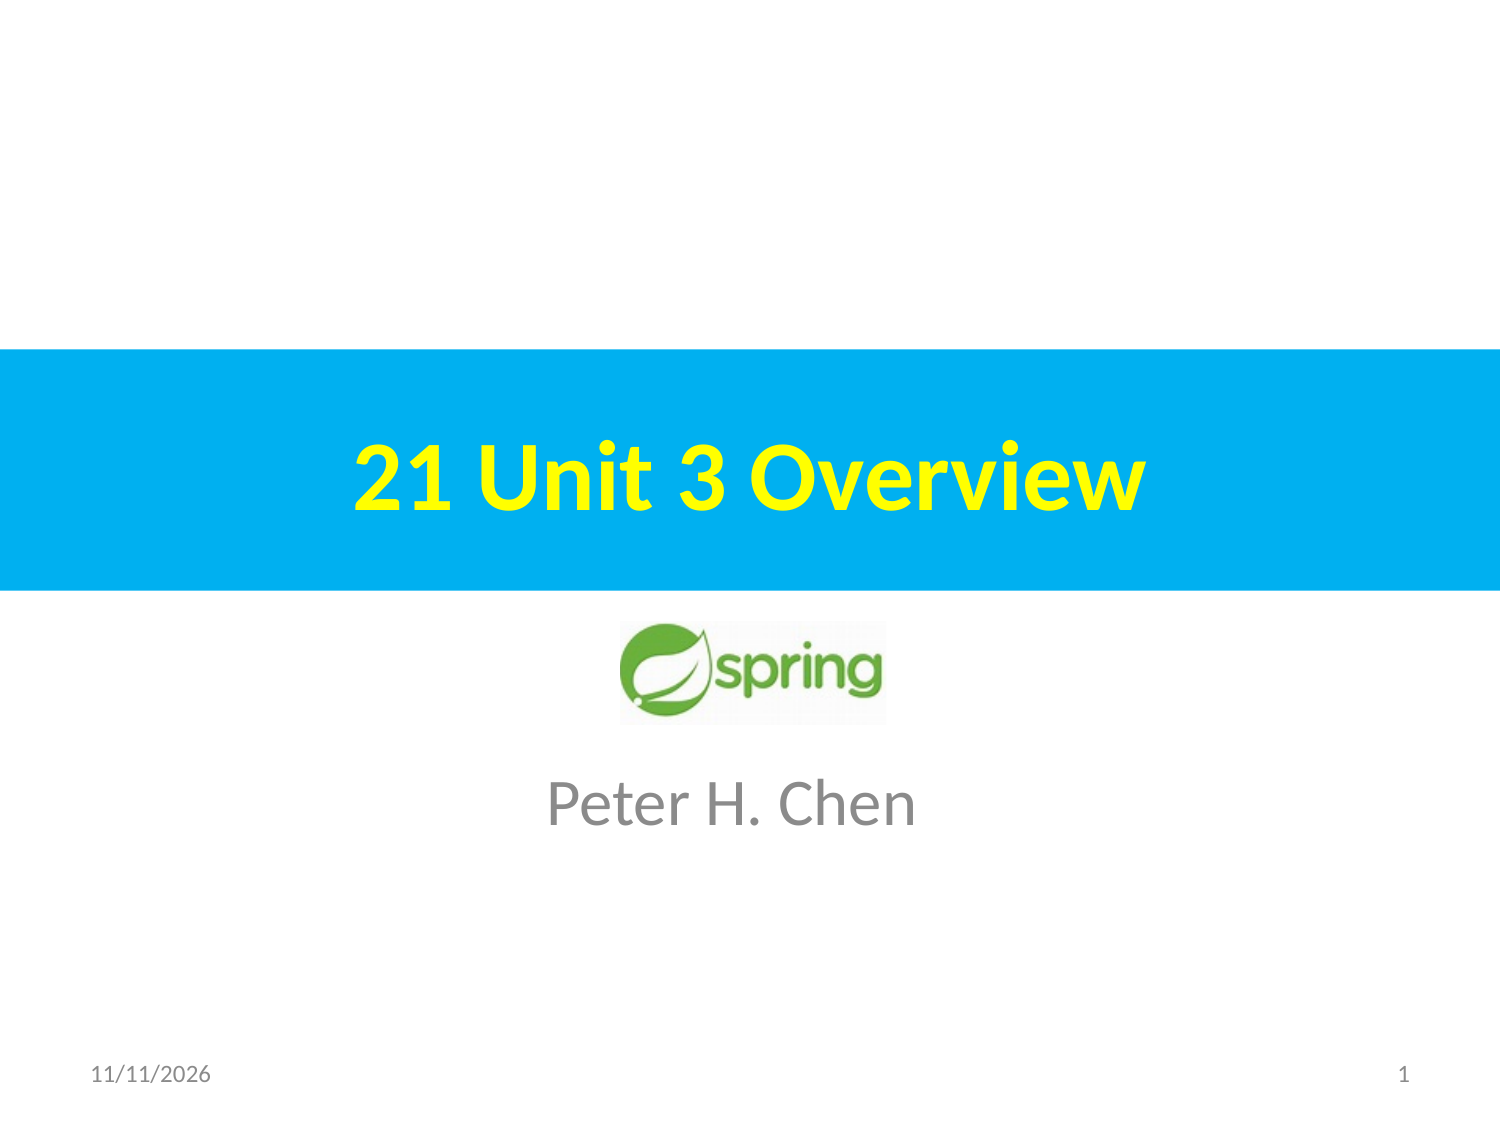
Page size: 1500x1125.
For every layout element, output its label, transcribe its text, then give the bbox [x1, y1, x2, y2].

slide_number 1 [1074, 1042, 1425, 1103]
subtitle Peter H. Chen [206, 751, 1257, 866]
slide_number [75, 1042, 425, 1103]
picture [619, 621, 888, 725]
title 21 Unit 3 Overview [0, 349, 1500, 591]
